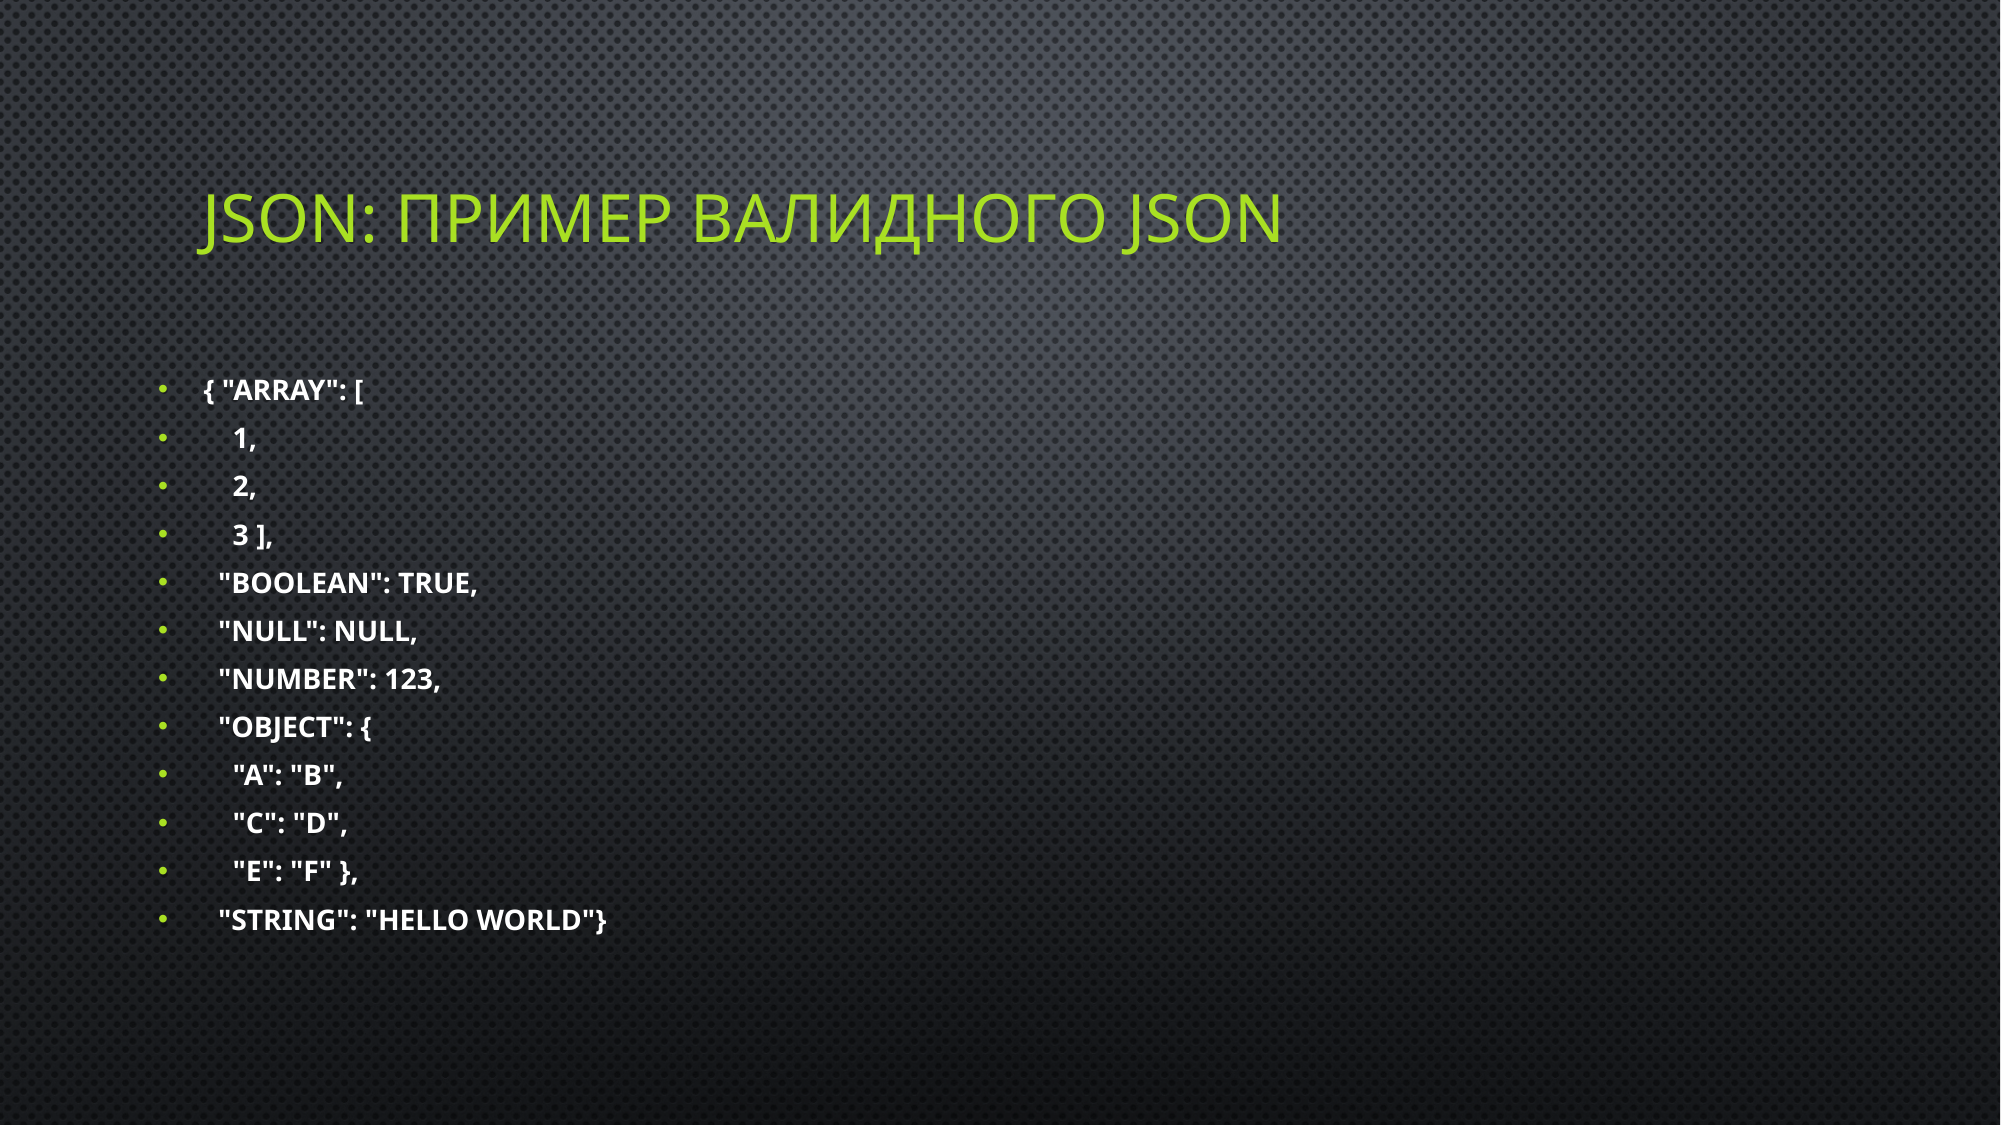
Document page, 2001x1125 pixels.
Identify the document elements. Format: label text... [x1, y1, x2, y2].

title JSON: Пример валидного JSON [187, 99, 1813, 413]
list { "array": [ 1, 2, 3 ], "boolean": true, "null": null, "number": 123, "object": { "a": "b", "c": "d", "e": "f" }, "string": "Hello World"} [143, 309, 636, 950]
